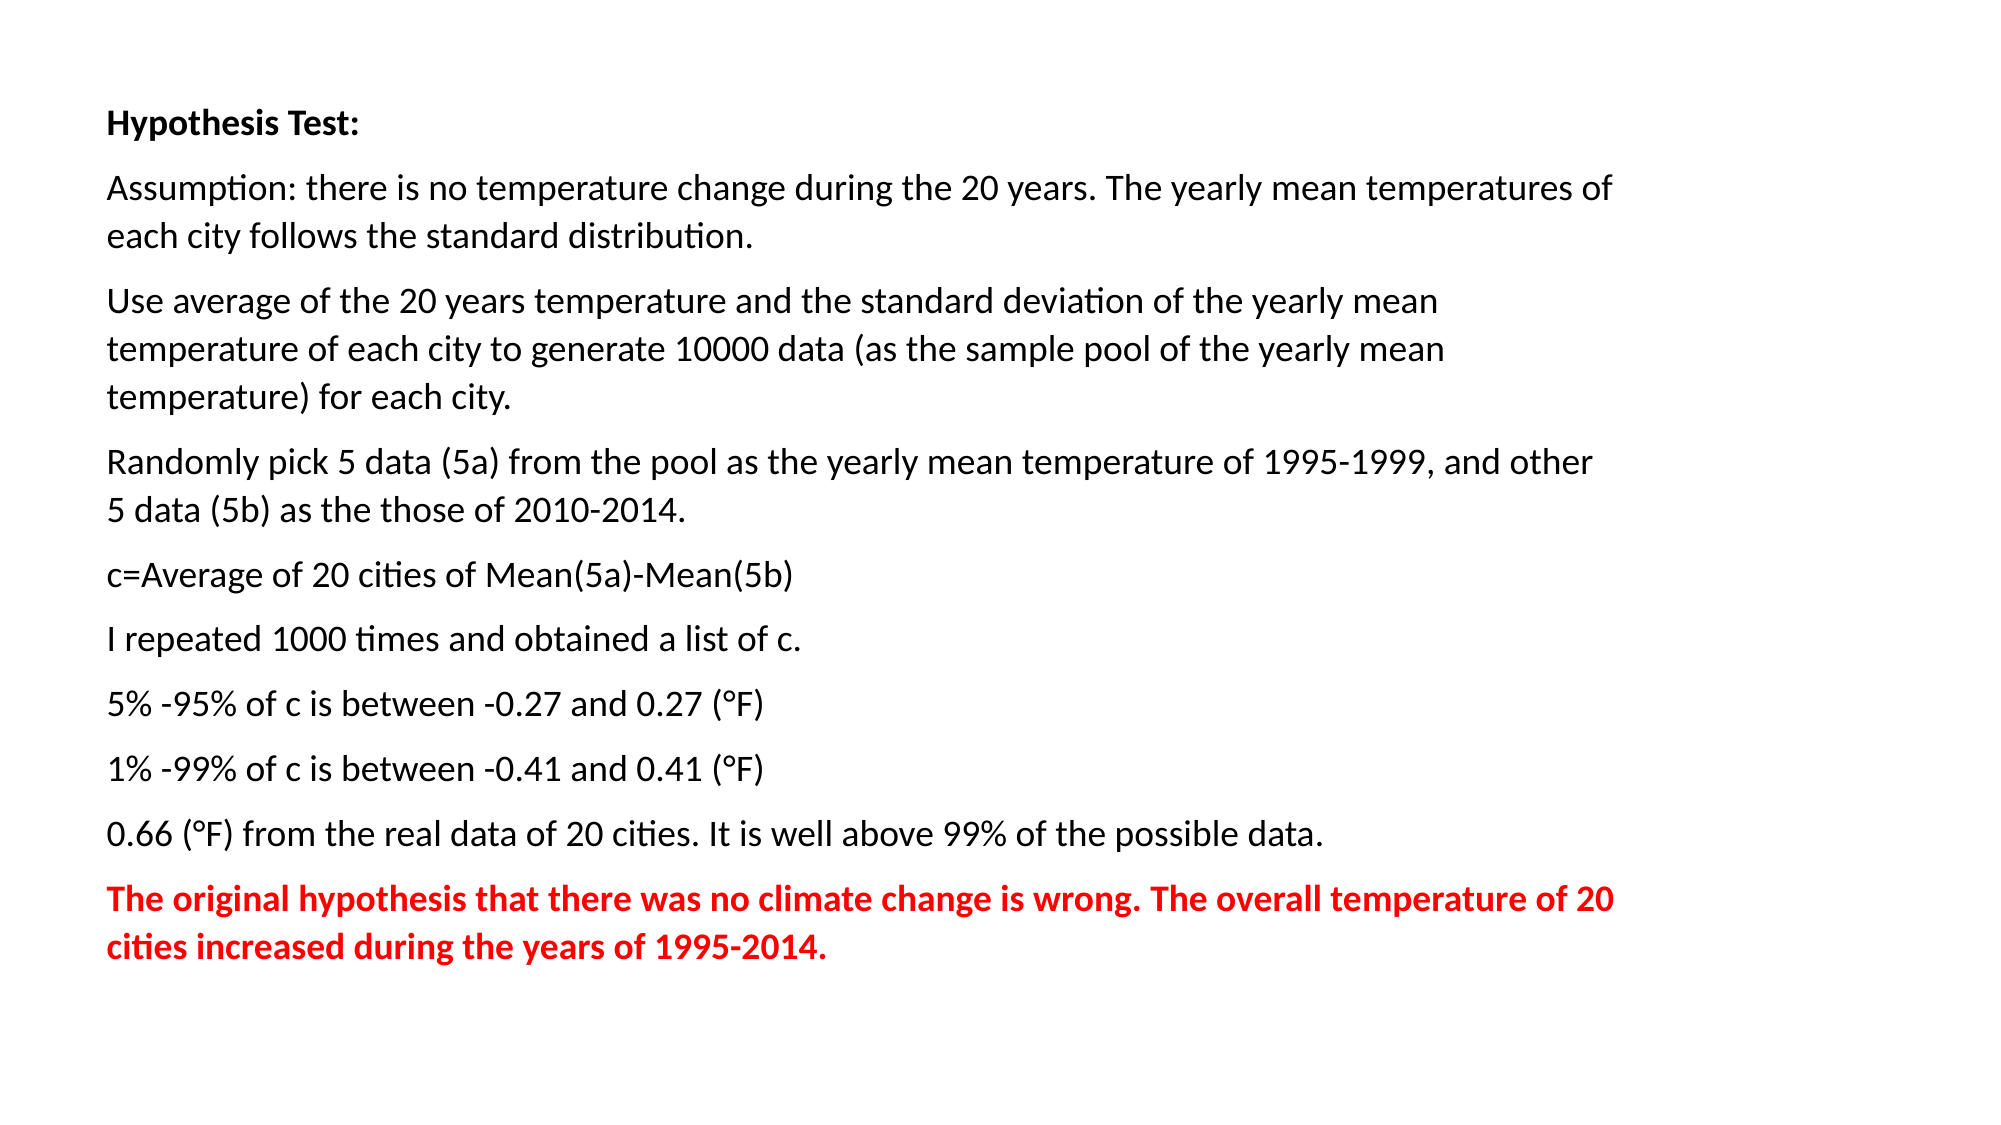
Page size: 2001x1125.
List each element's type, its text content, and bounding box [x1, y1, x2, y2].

text_box Hypothesis Test: Assumption: there is no temperature change during the 20 years. The yearly mean temperatures of each city follows the standard distribution. Use average of the 20 years temperature and the standard deviation of the yearly mean temperature of each city to generate 10000 data (as the sample pool of the yearly mean temperature) for each city. Randomly pick 5 data (5a) from the pool as the yearly mean temperature of 1995-1999, and other 5 data (5b) as the those of 2010-2014. c=Average of 20 cities of Mean(5a)-Mean(5b) I repeated 1000 times and obtained a list of c. 5% -95% of c is between -0.27 and 0.27 (°F) 1% -99% of c is between -0.41 and 0.41 (°F) 0.66 (°F) from the real data of 20 cities. It is well above 99% of the possible data. The original hypothesis that there was no climate change is wrong. The overall temperature of 20 cities increased during the years of 1995-2014. [91, 87, 1635, 975]
